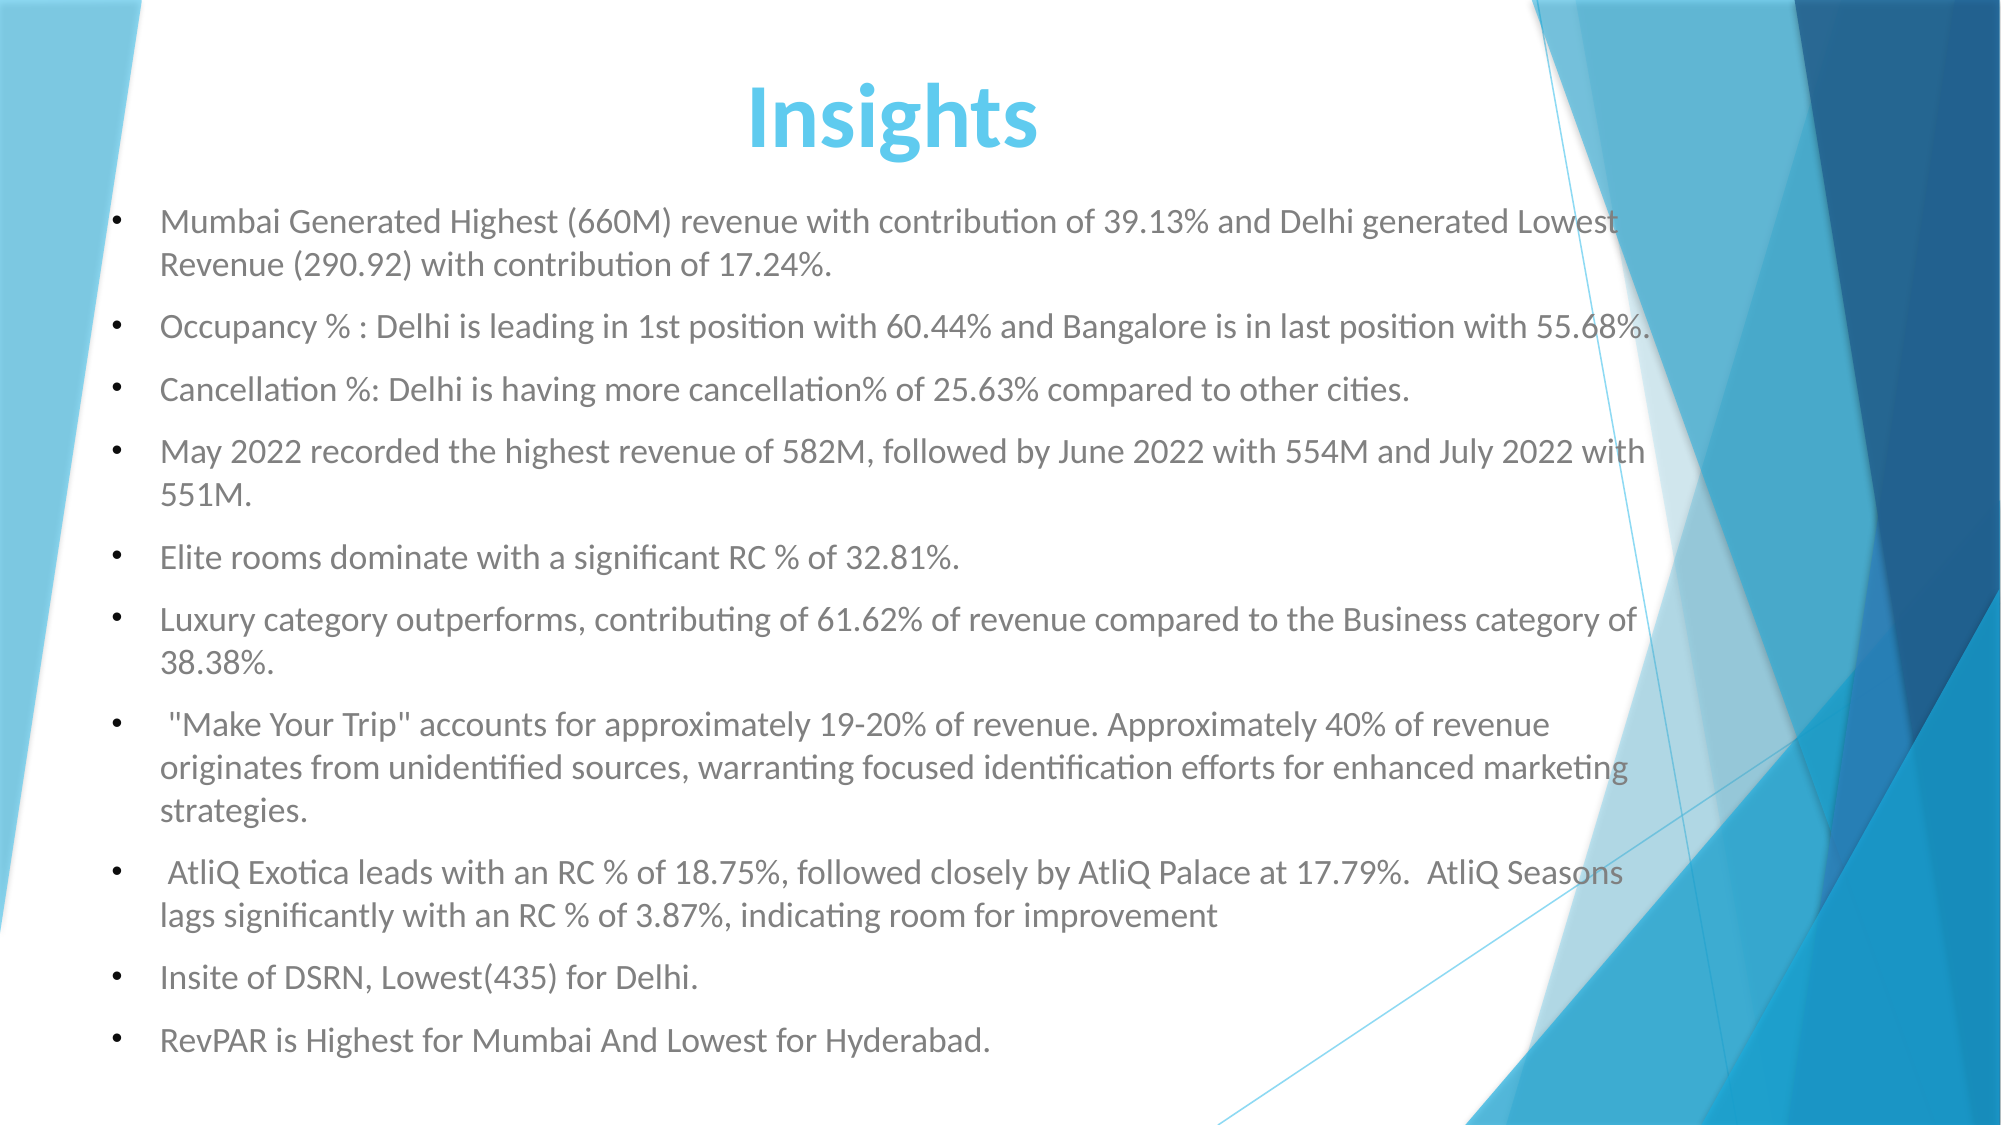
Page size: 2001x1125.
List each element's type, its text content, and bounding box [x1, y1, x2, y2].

title Insights [117, 81, 1668, 173]
subtitle Mumbai Generated Highest (660M) revenue with contribution of 39.13% and Delhi generated Lowest Revenue (290.92) with contribution of 17.24%. Occupancy % : Delhi is leading in 1st position with 60.44% and Bangalore is in last position with 55.68%. Cancellation %: Delhi is having more cancellation% of 25.63% compared to other cities. May 2022 recorded the highest revenue of 582M, followed by June 2022 with 554M and July 2022 with 551M. Elite rooms dominate with a significant RC % of 32.81%. Luxury category outperforms, contributing of 61.62% of revenue compared to the Business category of 38.38%. "Make Your Trip" accounts for approximately 19-20% of revenue. Approximately 40% of revenue originates from unidentified sources, warranting focused identification efforts for enhanced marketing strategies. AtliQ Exotica leads with an RC % of 18.75%, followed closely by AtliQ Palace at 17.79%. AtliQ Seasons lags significantly with an RC % of 3.87%, indicating room for improvement Insite of DSRN, Lowest(435) for Delhi. RevPAR is Highest for Mumbai And Lowest for Hyderabad. [96, 190, 1689, 1072]
